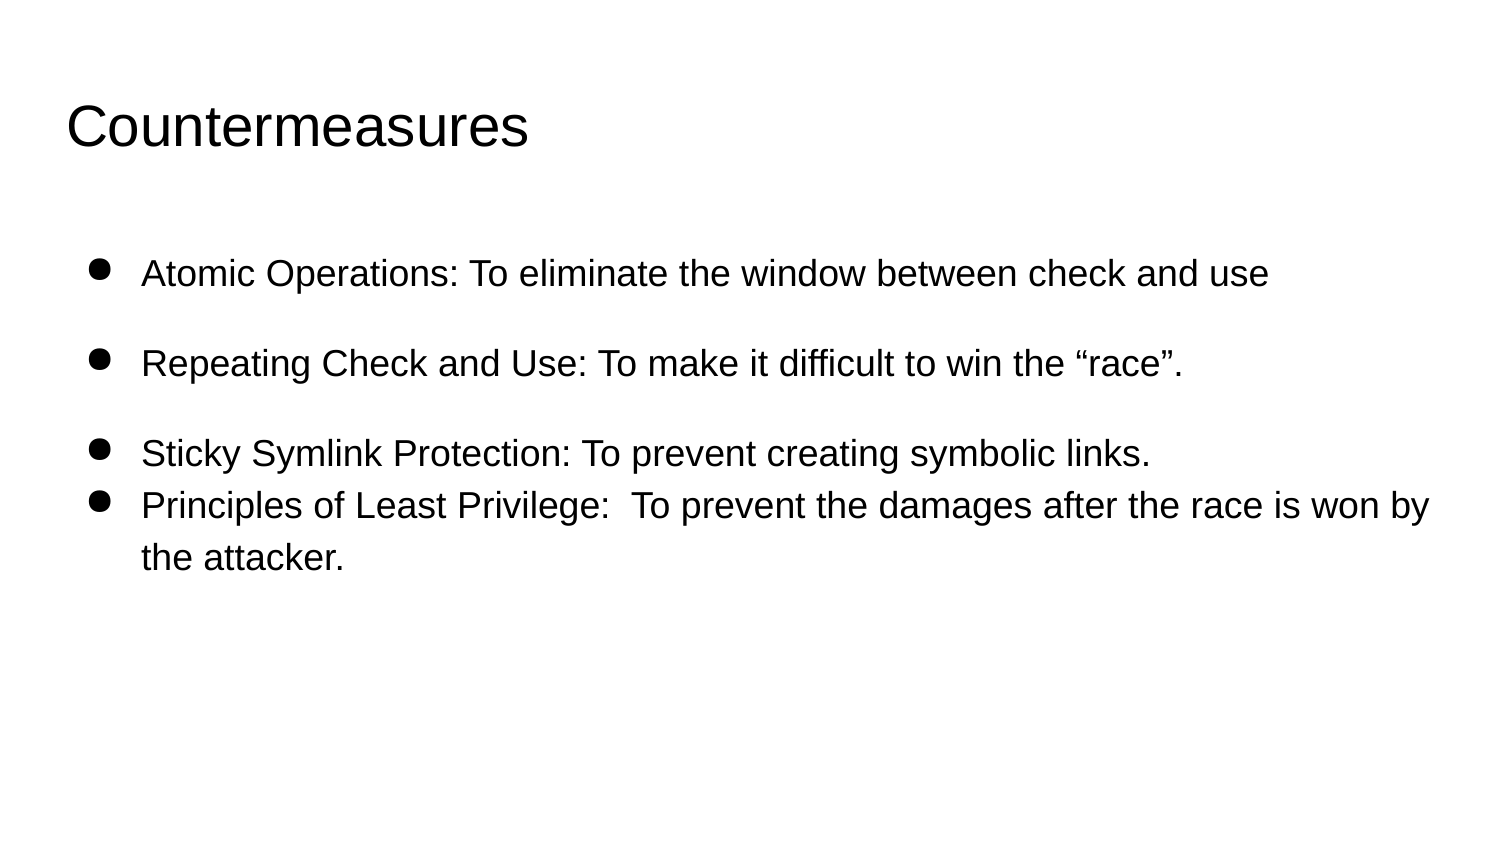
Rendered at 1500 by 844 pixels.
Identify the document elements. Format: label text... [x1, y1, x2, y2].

list Atomic Operations: To eliminate the window between check and use Repeating Check and Use: To make it difficult to win the “race”. Sticky Symlink Protection: To prevent creating symbolic links. Principles of Least Privilege: To prevent the damages after the race is won by the attacker. [51, 189, 1449, 750]
title Countermeasures [51, 72, 1449, 167]
